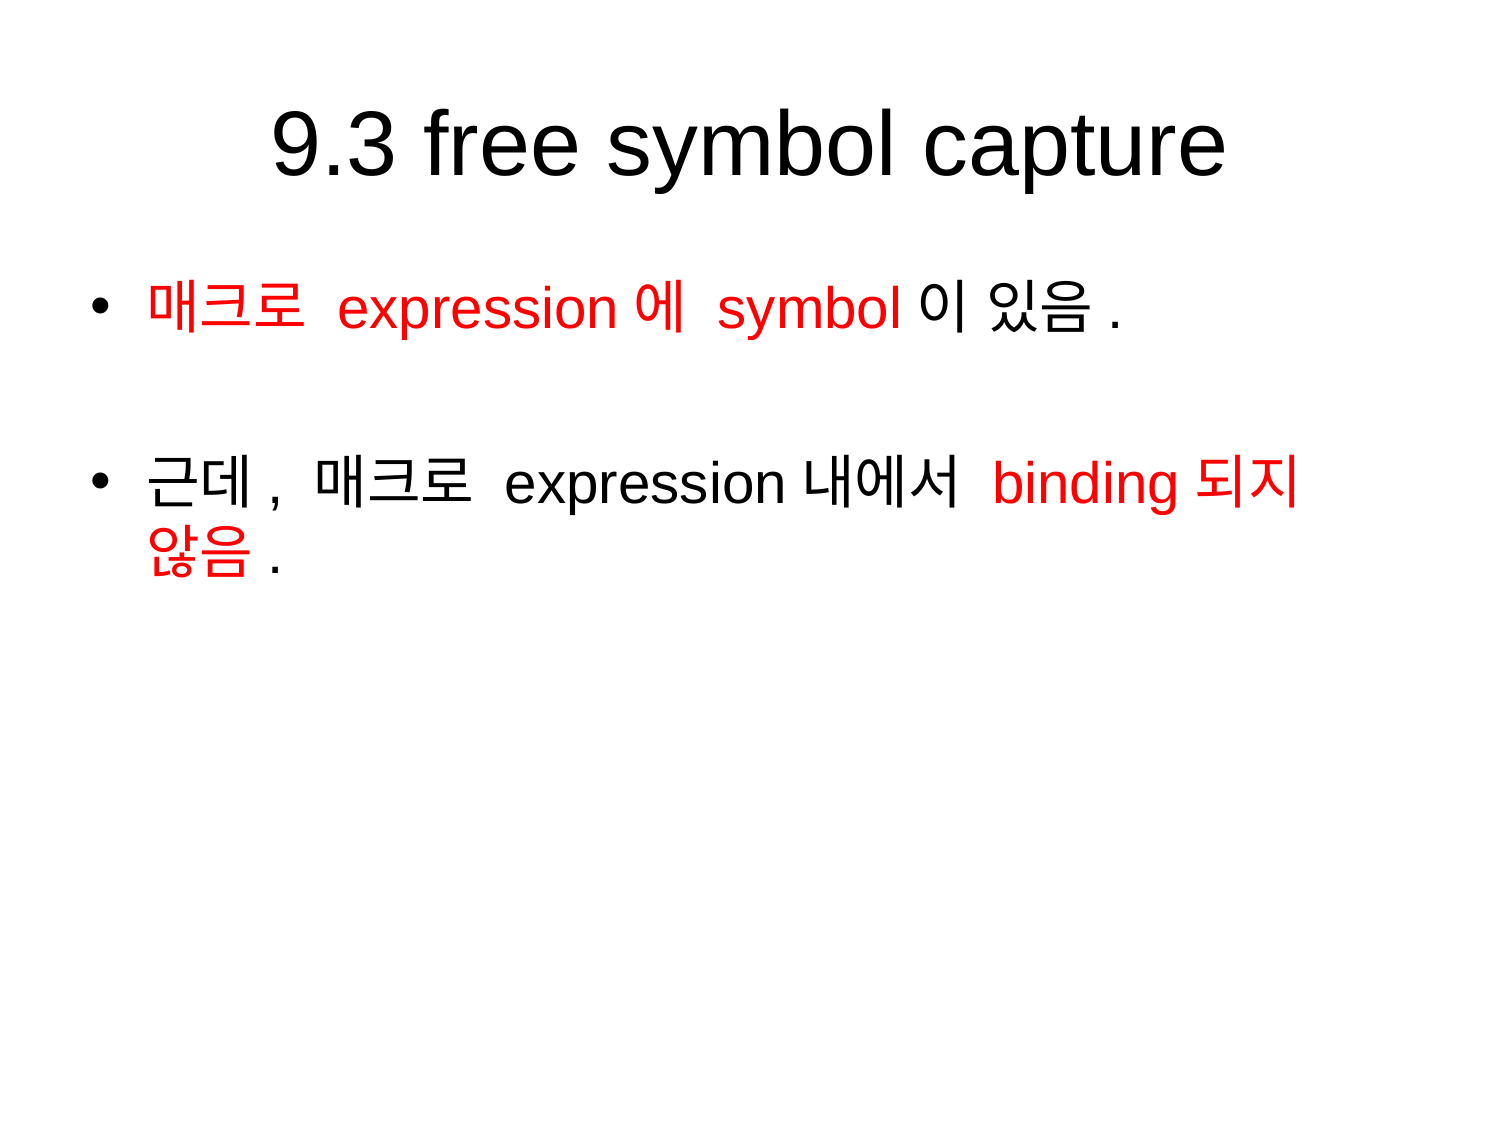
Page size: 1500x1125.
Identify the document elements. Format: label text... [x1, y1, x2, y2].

list 매크로 expression에 symbol이 있음. 근데, 매크로 expression내에서 binding되지 않음. [75, 262, 1425, 1005]
title 9.3 free symbol capture [75, 45, 1425, 233]
